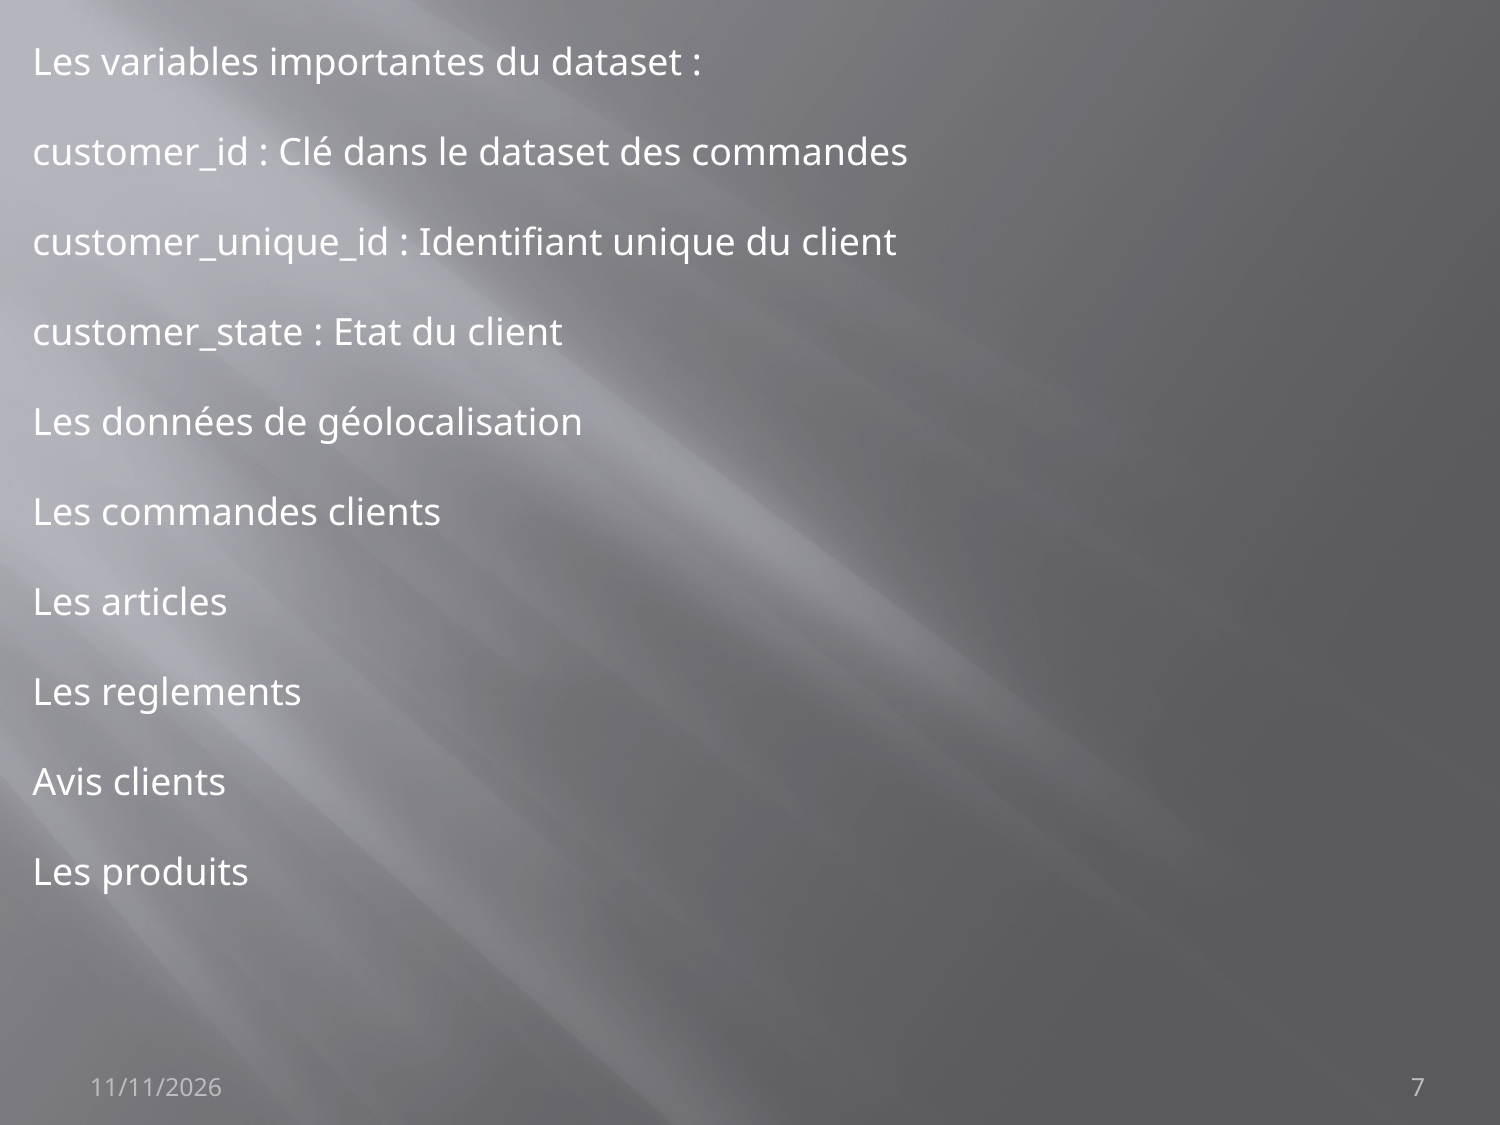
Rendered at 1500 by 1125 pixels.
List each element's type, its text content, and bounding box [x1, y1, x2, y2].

text_box Les variables importantes du dataset : customer_id : Clé dans le dataset des commandes customer_unique_id : Identifiant unique du client customer_state : Etat du client Les données de géolocalisation Les commandes clients Les articles Les reglements Avis clients Les produits [17, 30, 1500, 1125]
